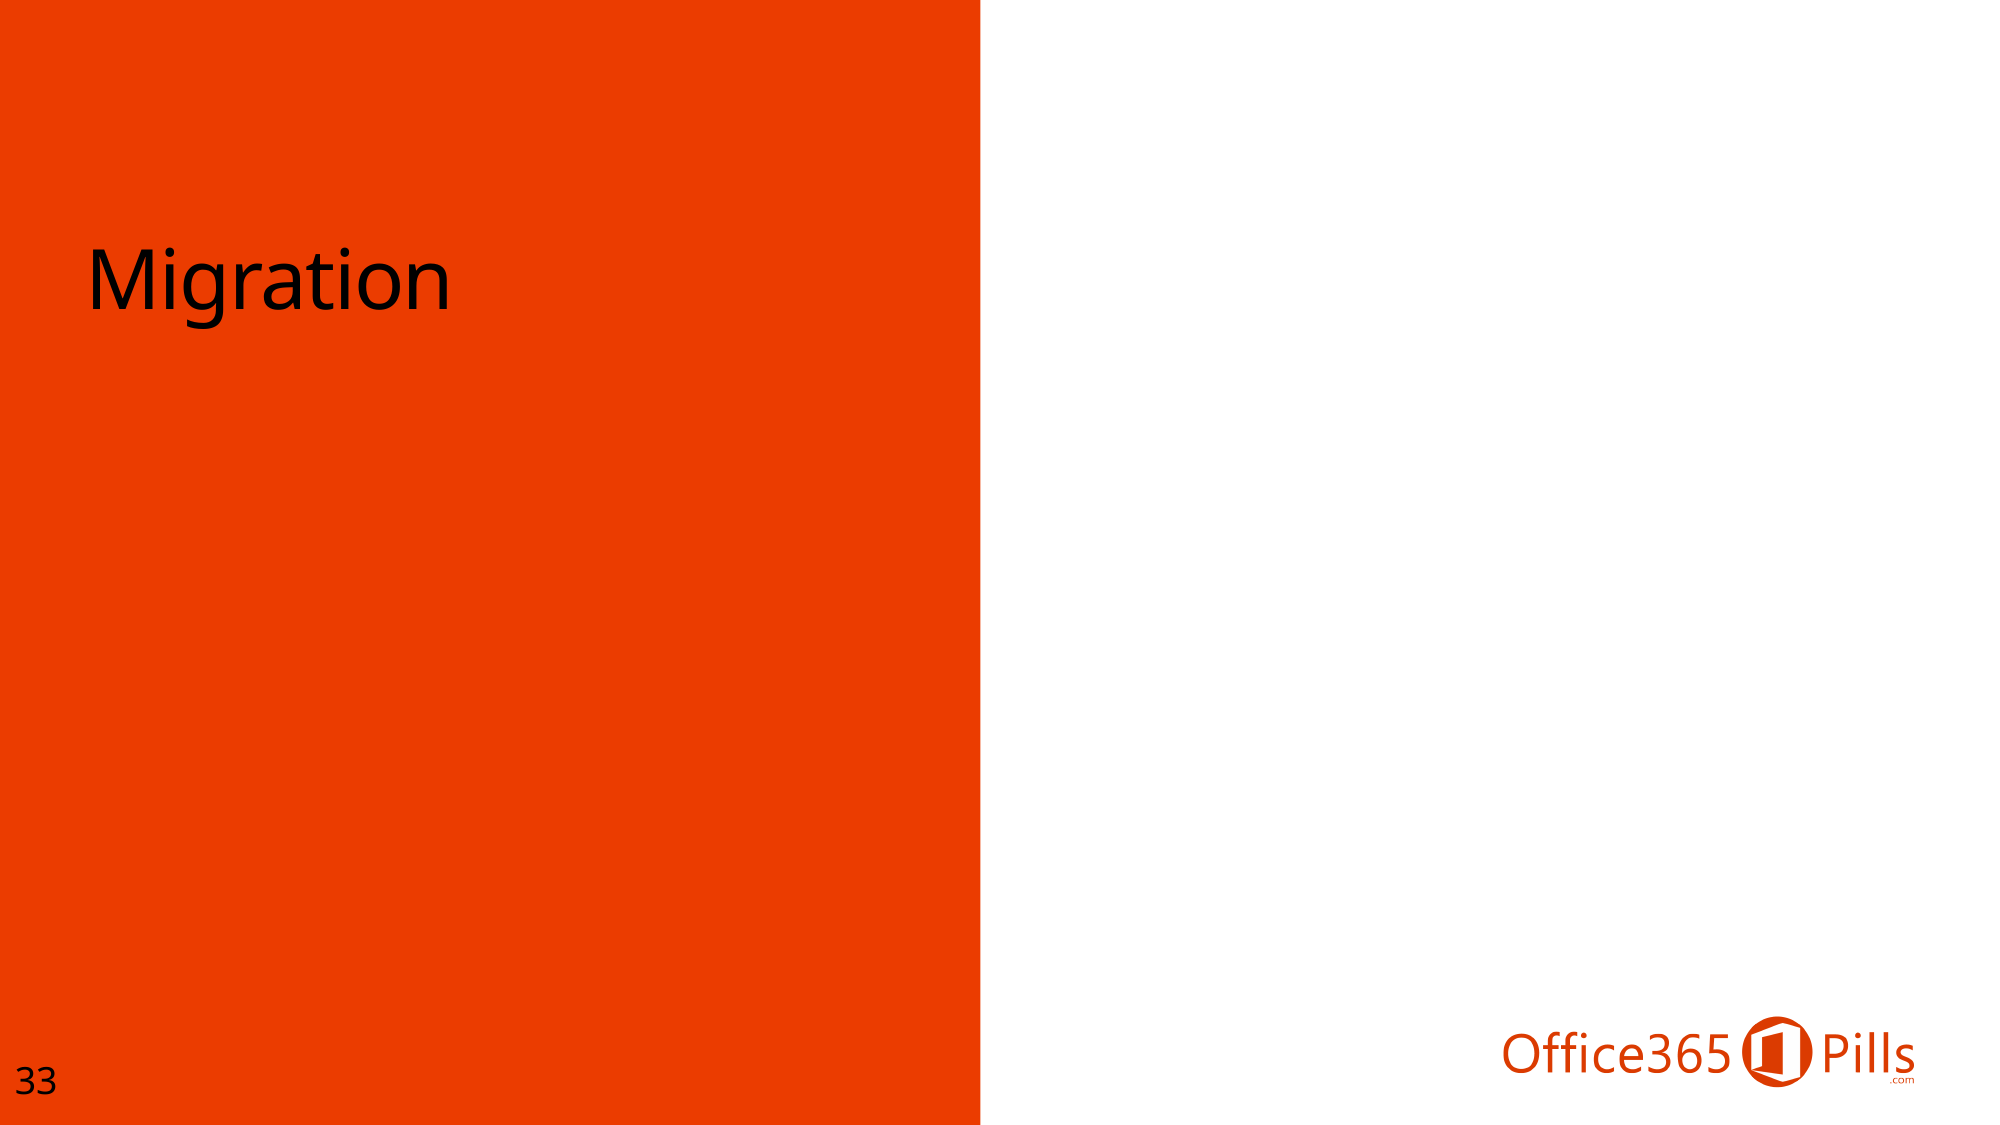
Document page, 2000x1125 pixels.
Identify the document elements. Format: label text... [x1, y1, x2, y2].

slide_number 33 [0, 1049, 92, 1086]
list Migration [85, 237, 944, 511]
picture [1500, 994, 1920, 1111]
